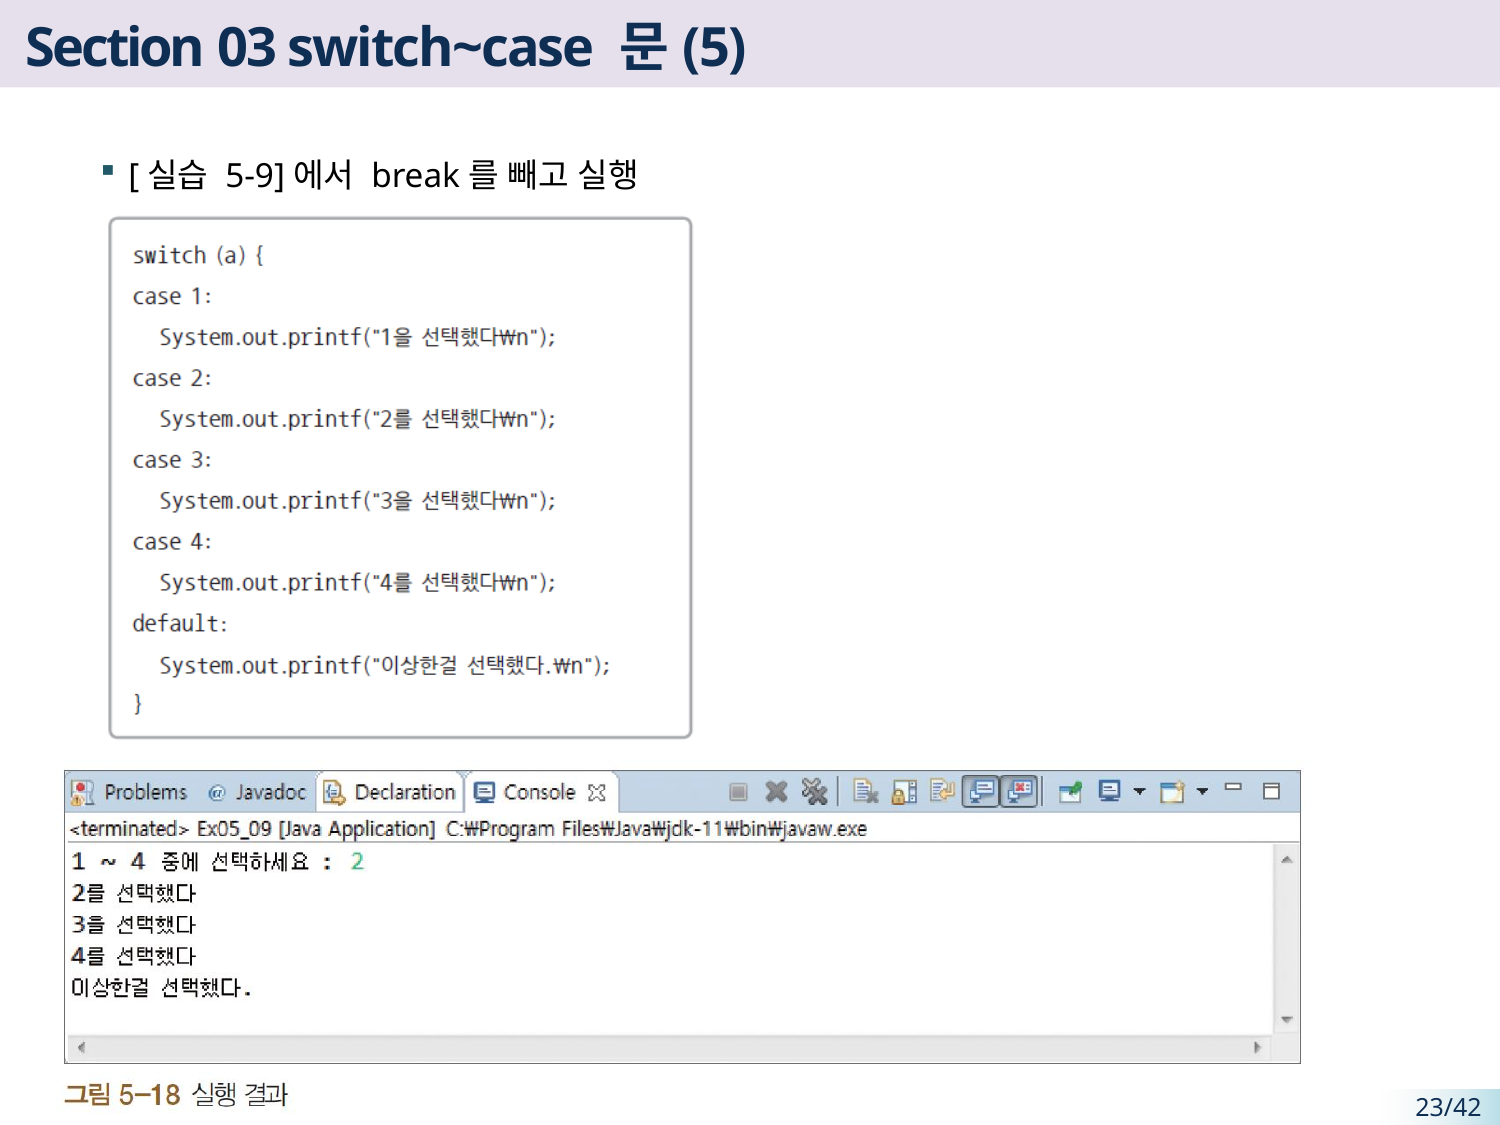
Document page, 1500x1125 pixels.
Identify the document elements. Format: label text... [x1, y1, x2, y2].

picture [55, 760, 1312, 1113]
title Section 03 switch~case 문(5) [10, 5, 1288, 84]
list [실습 5-9]에서 break를 빼고 실행 [10, 126, 1481, 1057]
picture [105, 211, 700, 745]
